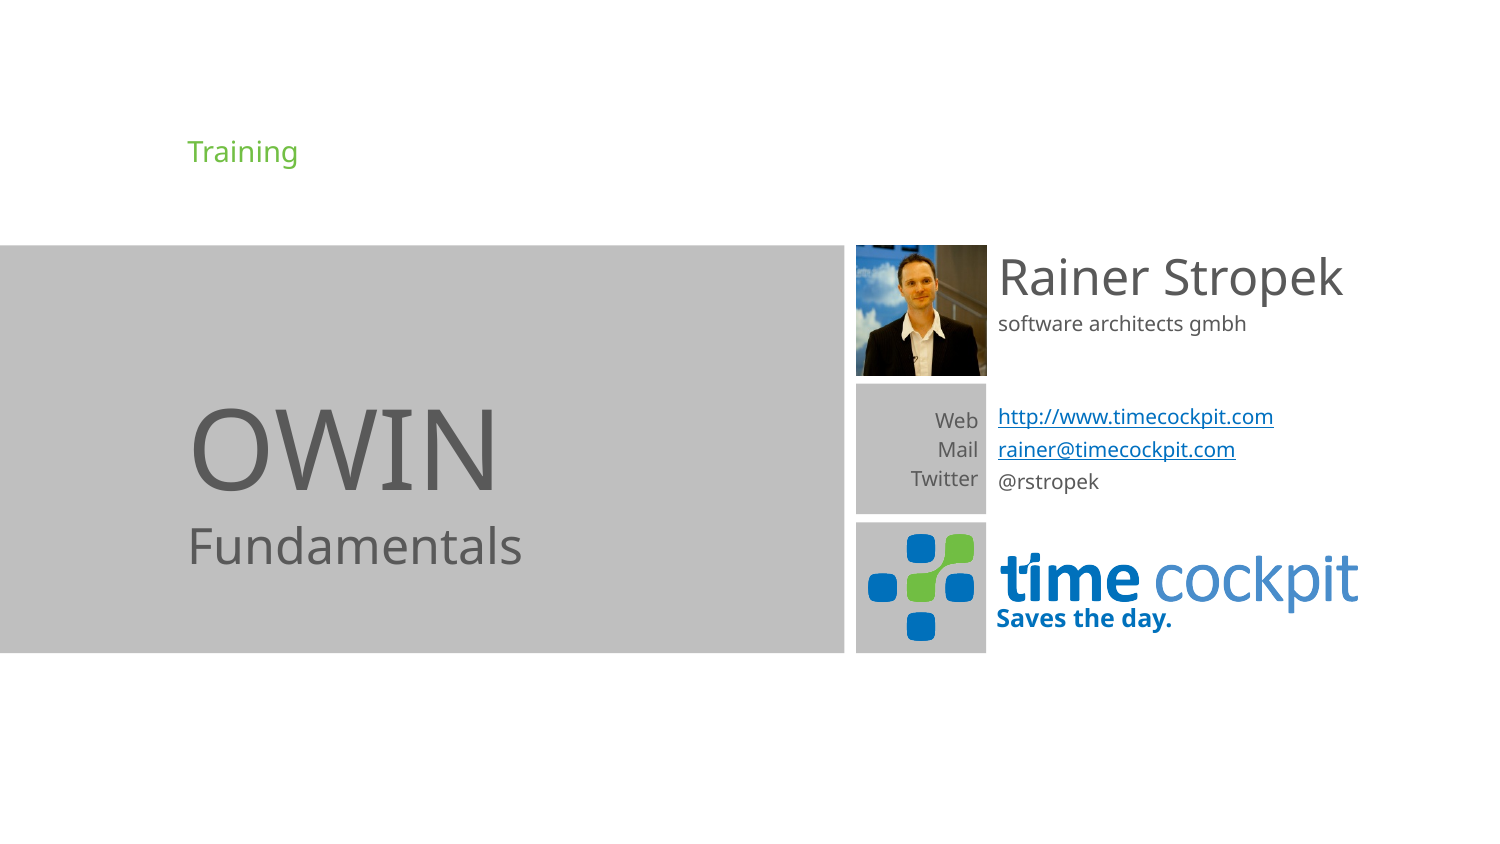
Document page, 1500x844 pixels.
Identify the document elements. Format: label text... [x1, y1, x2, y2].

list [856, 245, 987, 376]
list http://www.timecockpit.com rainer@timecockpit.com @rstropek [998, 383, 1483, 515]
list Training [187, 55, 1459, 169]
list software architects gmbh [998, 310, 1483, 376]
picture [993, 537, 1358, 614]
picture [868, 534, 974, 641]
list Fundamentals [187, 514, 810, 575]
title OWIN [187, 401, 809, 514]
list Web Mail Twitter [856, 383, 987, 515]
list Rainer Stropek [998, 245, 1483, 310]
